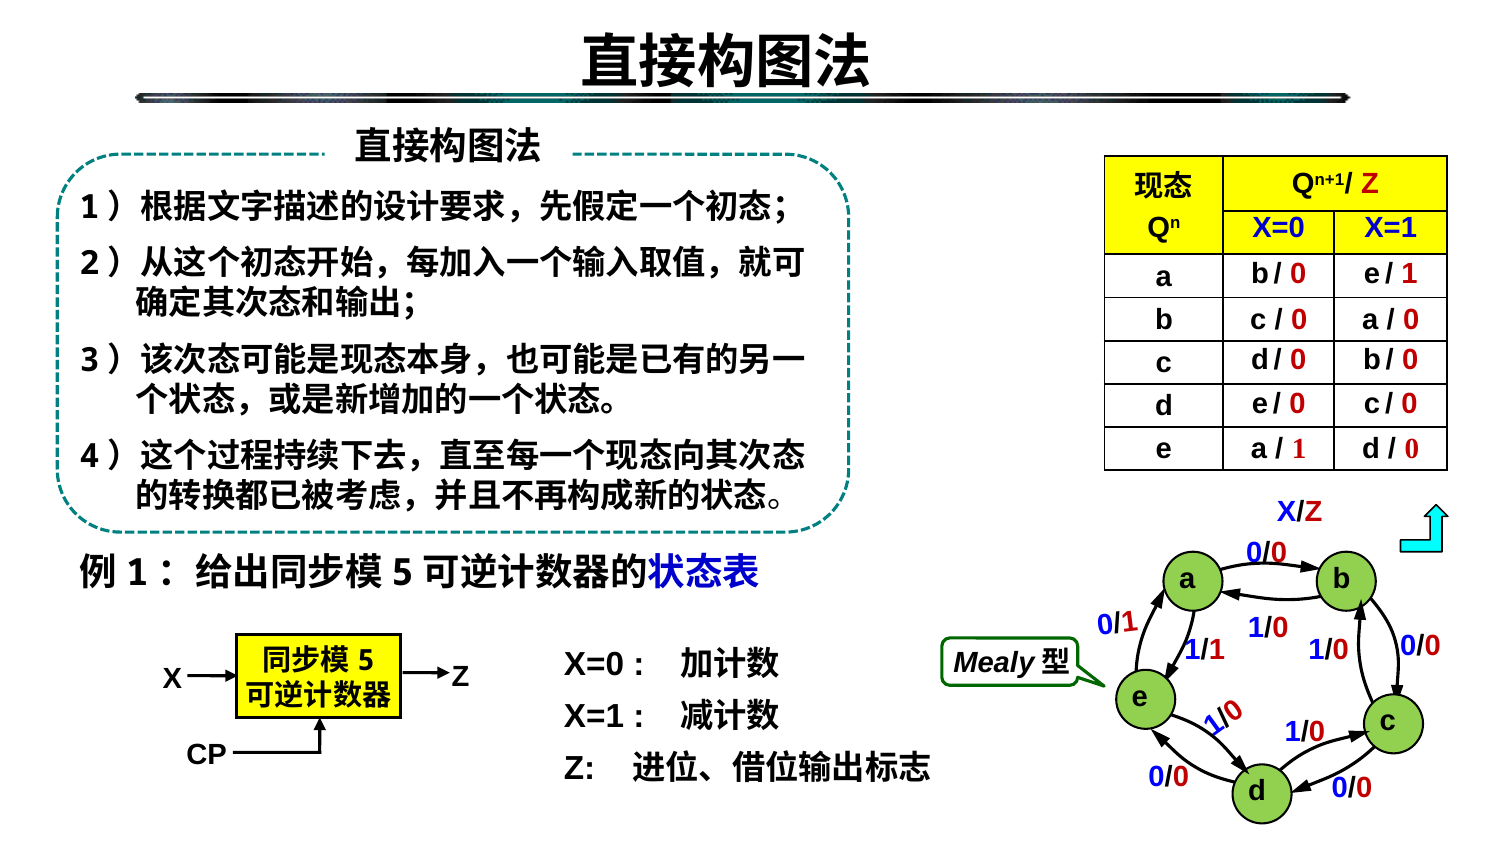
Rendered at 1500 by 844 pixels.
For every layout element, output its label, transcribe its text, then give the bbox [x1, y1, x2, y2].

text_box 同步模5 可逆计数器 [236, 634, 401, 718]
table_cell c / 0 [1335, 385, 1446, 426]
table_cell X=0 [1224, 212, 1333, 253]
table_cell Qn [1105, 211, 1222, 253]
table_cell b / 0 [1335, 342, 1446, 383]
text_box 例1：给出同步模5可逆计数器的状态表 [64, 545, 786, 600]
table_cell b [1105, 298, 1222, 340]
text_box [171, 717, 322, 779]
table_cell c [1105, 342, 1222, 383]
table_cell a / 0 [1335, 298, 1446, 340]
text_box 直接构图法 [383, 17, 1069, 92]
table_cell d / 0 [1335, 428, 1446, 469]
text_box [147, 652, 238, 703]
table_header 现态 [1105, 157, 1222, 211]
table_cell e / 1 [1335, 255, 1446, 297]
table_cell X=1 [1335, 212, 1446, 253]
table_cell a / 1 [1224, 428, 1333, 469]
table_cell d / 0 [1224, 342, 1333, 383]
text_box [938, 635, 1090, 687]
text_box X=0 : 加计数 X=1 : 减计数 Z: 进位、借位输出标志 [549, 634, 963, 794]
table_cell c / 0 [1224, 298, 1333, 340]
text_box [402, 649, 502, 701]
table_cell b / 0 [1224, 255, 1333, 297]
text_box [57, 114, 849, 537]
picture [135, 93, 1353, 104]
table_cell e [1105, 428, 1222, 469]
table_cell e / 0 [1224, 385, 1333, 426]
table_header Qn+1/ Z [1224, 157, 1446, 210]
table_cell a [1105, 255, 1222, 297]
table_cell d [1105, 385, 1222, 426]
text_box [1081, 484, 1471, 824]
